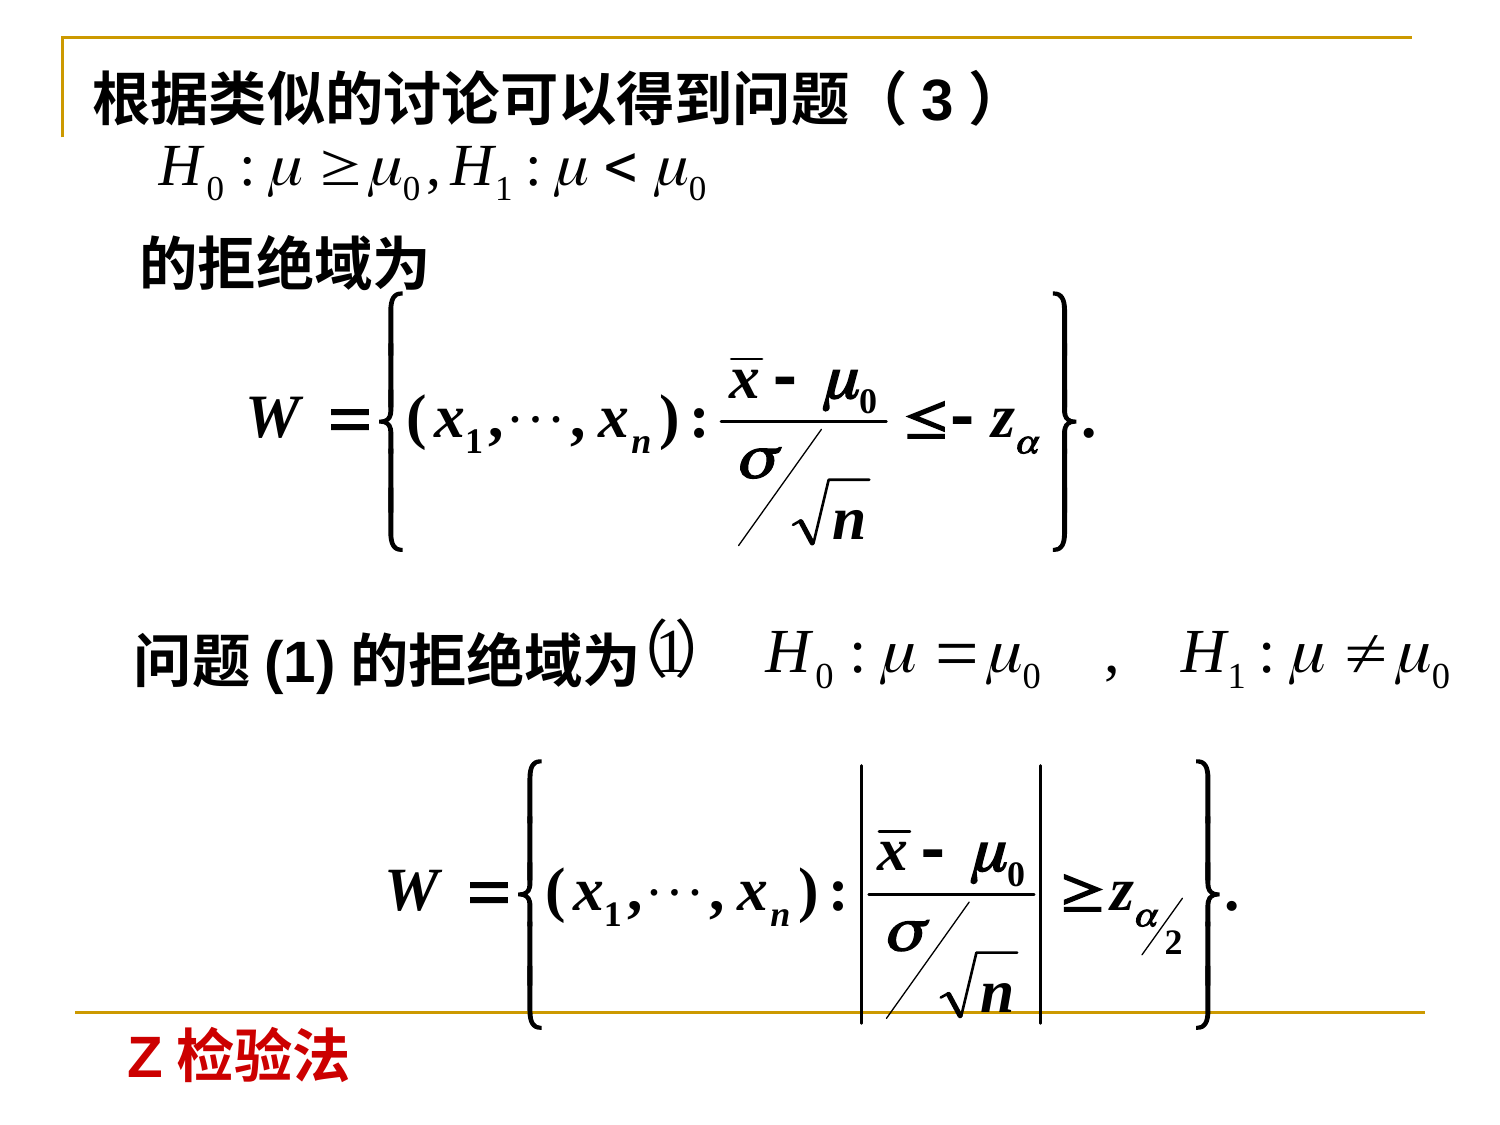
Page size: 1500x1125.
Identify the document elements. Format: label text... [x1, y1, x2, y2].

text_box 的拒绝域为 [124, 220, 446, 305]
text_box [241, 278, 1105, 562]
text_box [631, 609, 1467, 704]
text_box 问题(1)的拒绝域为 [119, 616, 626, 702]
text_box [380, 746, 1249, 1040]
text_box Z检验法 [112, 1011, 399, 1097]
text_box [147, 125, 717, 216]
text_box 根据类似的讨论可以得到问题（3） [77, 54, 1042, 140]
